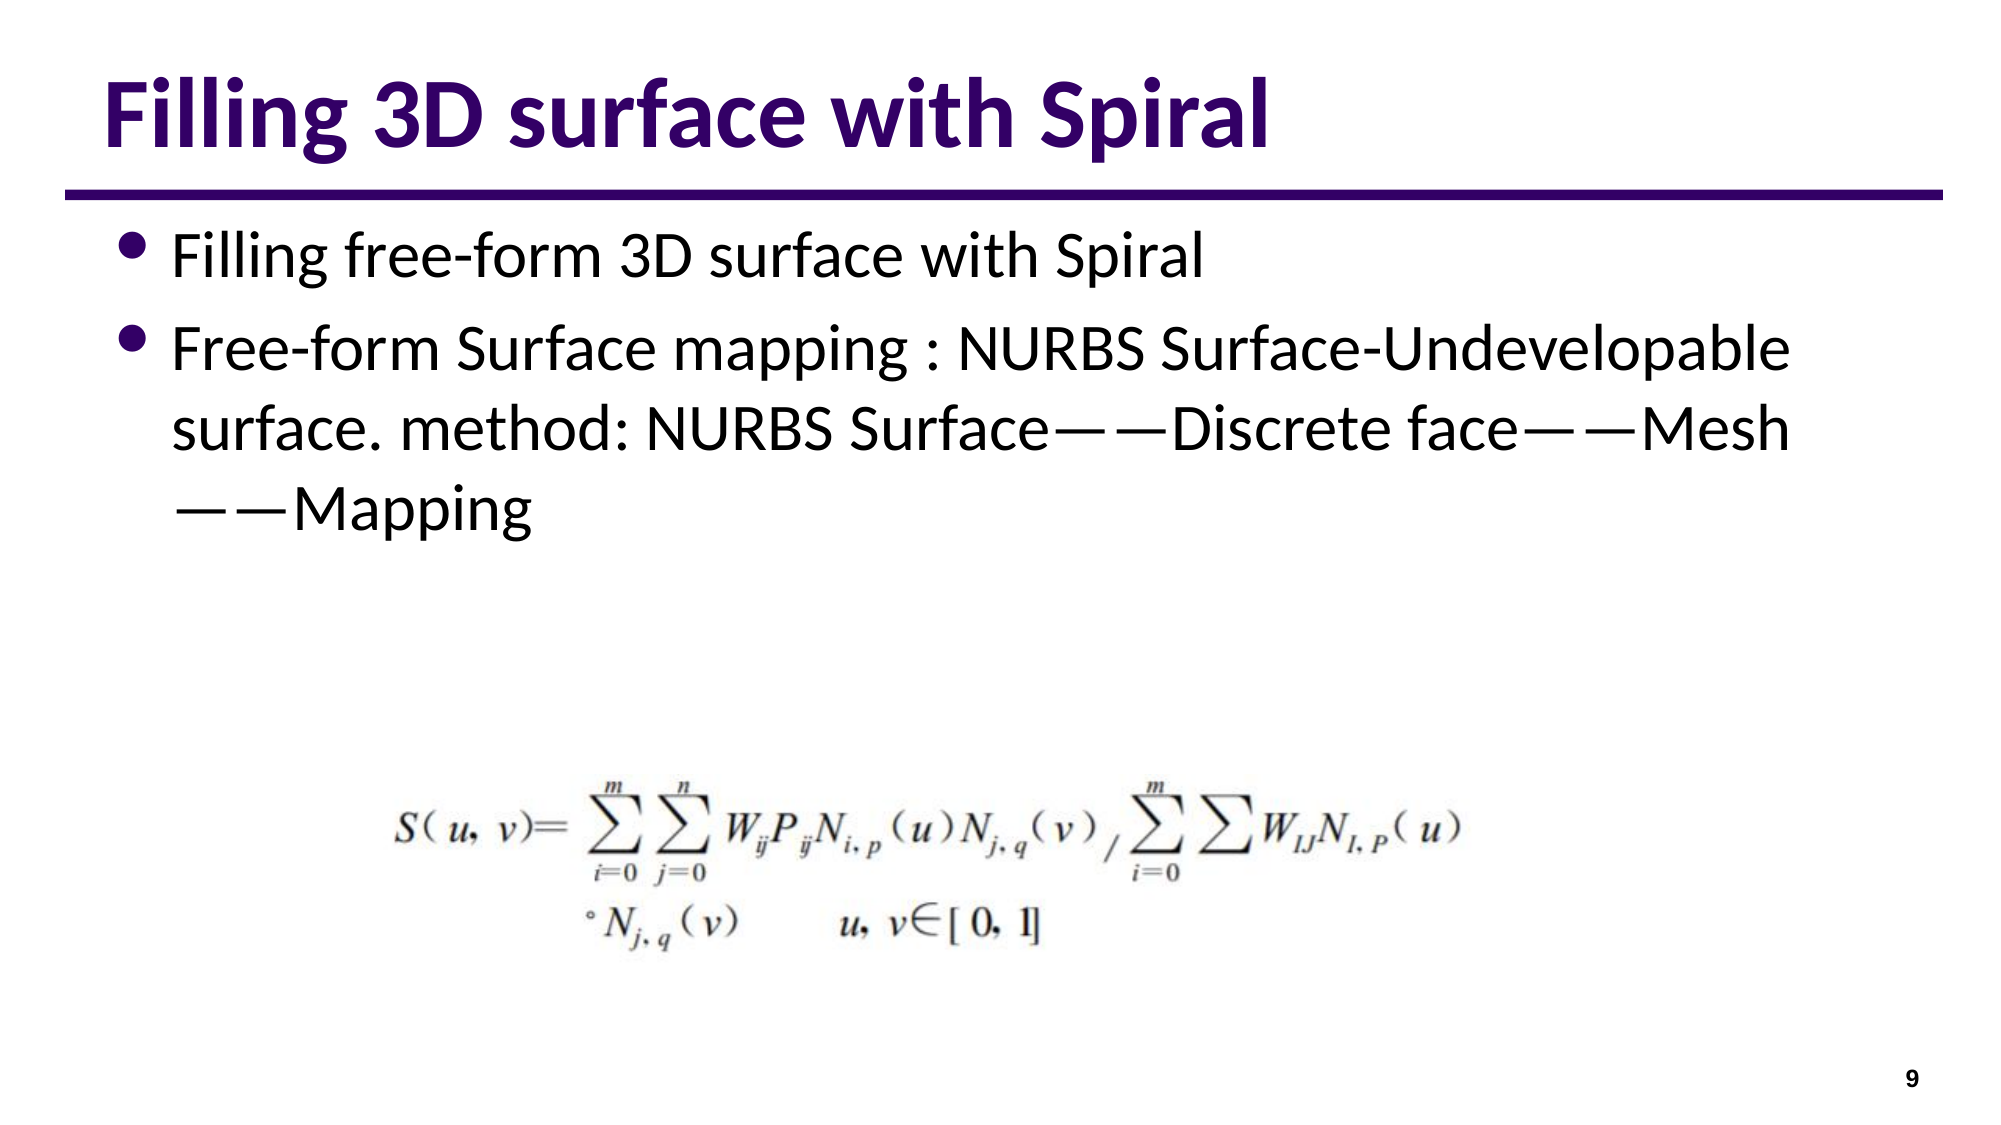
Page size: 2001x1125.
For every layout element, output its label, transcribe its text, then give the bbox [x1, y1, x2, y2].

slide_number 9 [1669, 1054, 1935, 1098]
list Filling free-form 3D surface with Spiral Free-form Surface mapping : NURBS Surface-Undevelopable surface. method: NURBS Surface——Discrete face——Mesh——Mapping [99, 203, 1901, 1042]
picture [369, 774, 1550, 968]
title Filling 3D surface with Spiral [88, 4, 1916, 176]
